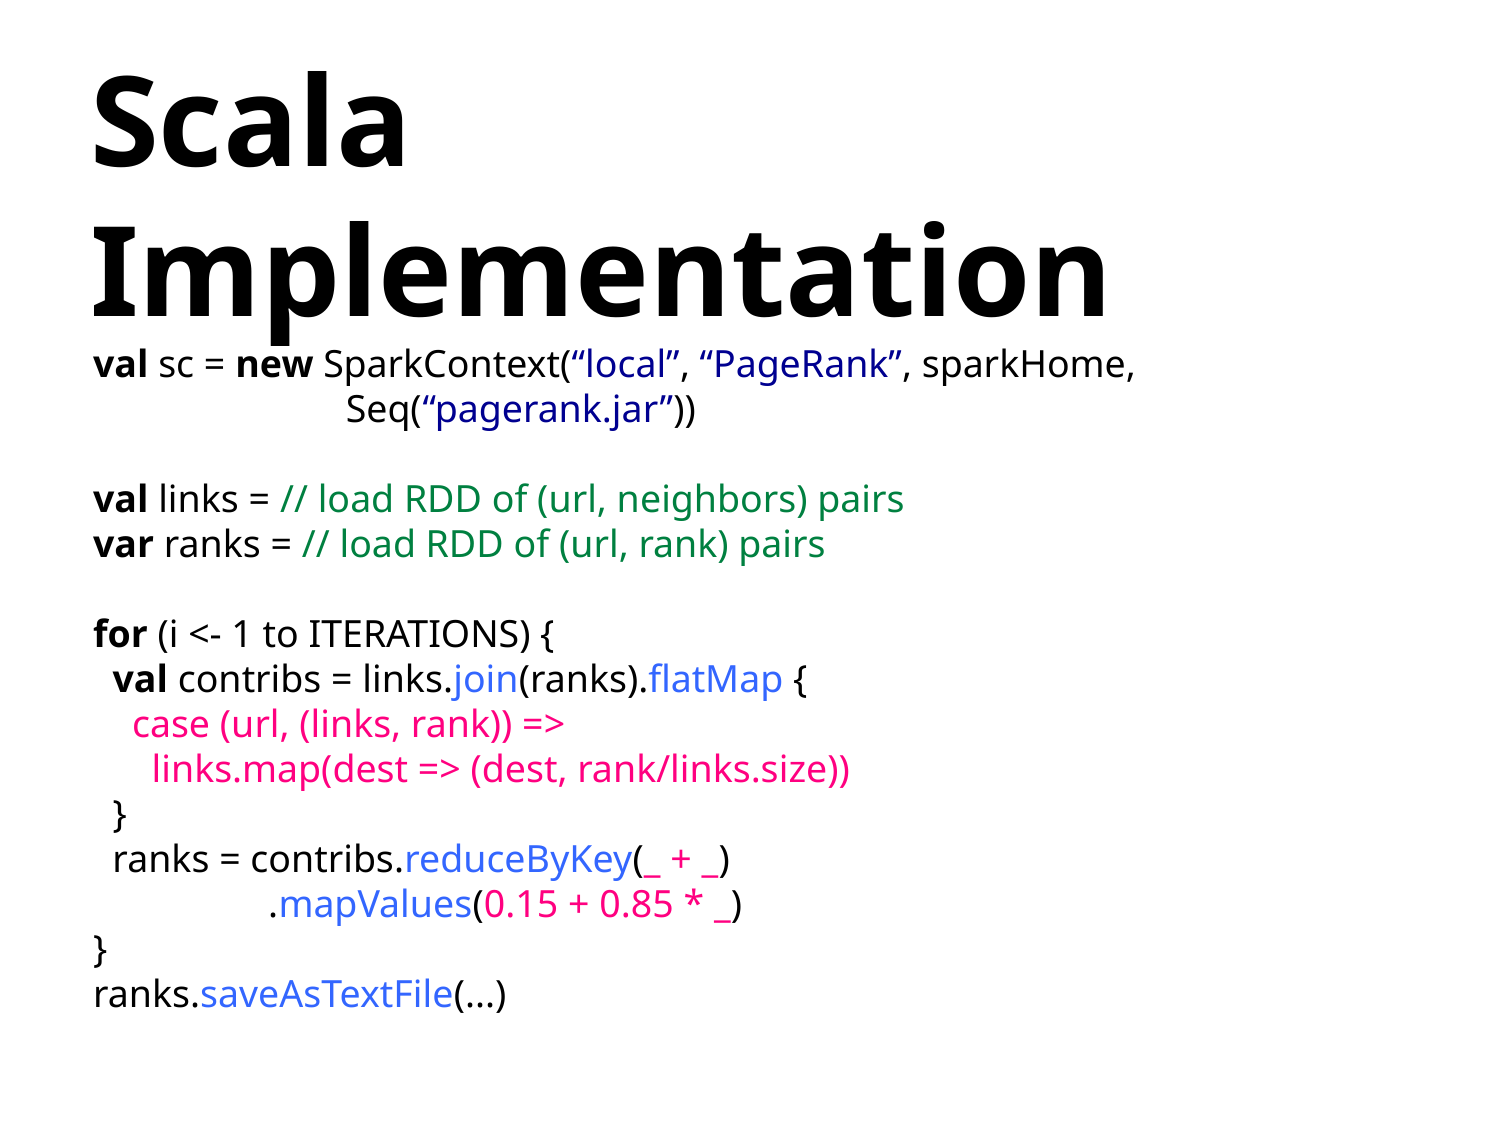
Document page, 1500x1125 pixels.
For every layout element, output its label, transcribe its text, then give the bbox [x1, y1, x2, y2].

list val sc = new SparkContext(“local”, “PageRank”, sparkHome, Seq(“pagerank.jar”)) val links = // load RDD of (url, neighbors) pairs var ranks = // load RDD of (url, rank) pairs for (i <- 1 to ITERATIONS) { val contribs = links.join(ranks).flatMap { case (url, (links, rank)) => links.map(dest => (dest, rank/links.size)) } ranks = contribs.reduceByKey(_ + _) .mapValues(0.15 + 0.85 * _) } ranks.saveAsTextFile(...) [74, 332, 1426, 1026]
title Scala Implementation [74, 97, 1426, 286]
